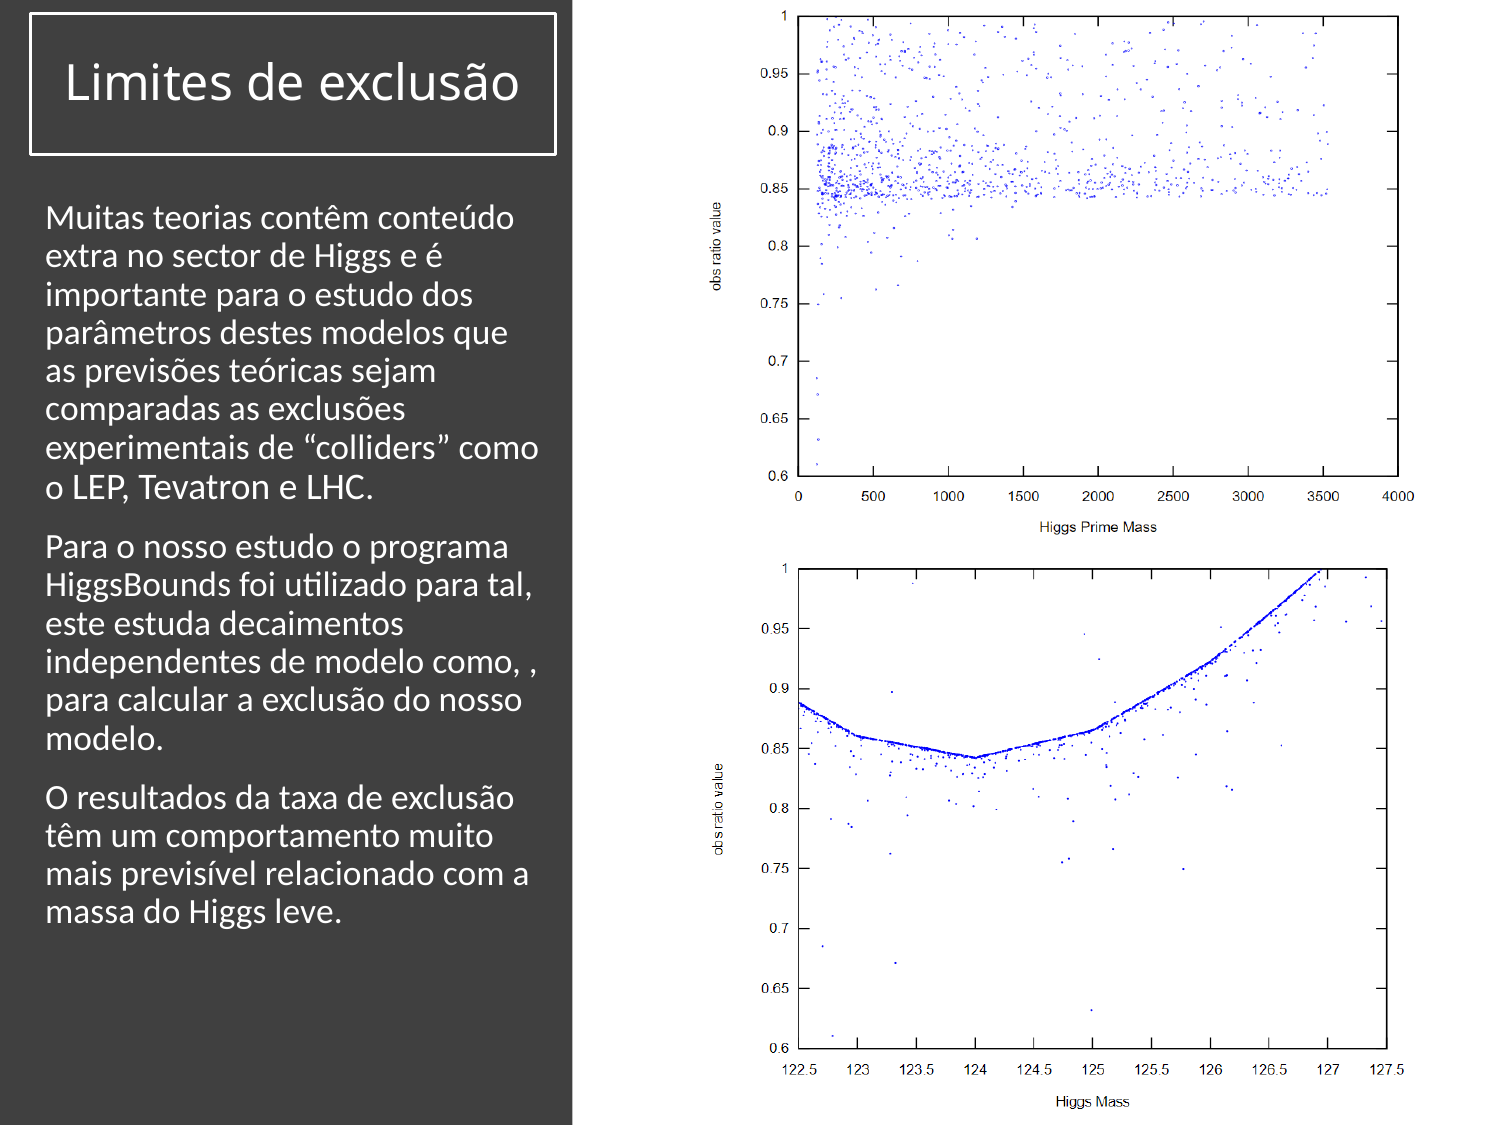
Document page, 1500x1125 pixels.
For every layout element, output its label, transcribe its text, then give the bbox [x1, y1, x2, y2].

title Limites de exclusão [30, 13, 556, 155]
picture [703, 0, 1421, 1125]
text_box [0, 0, 573, 1125]
